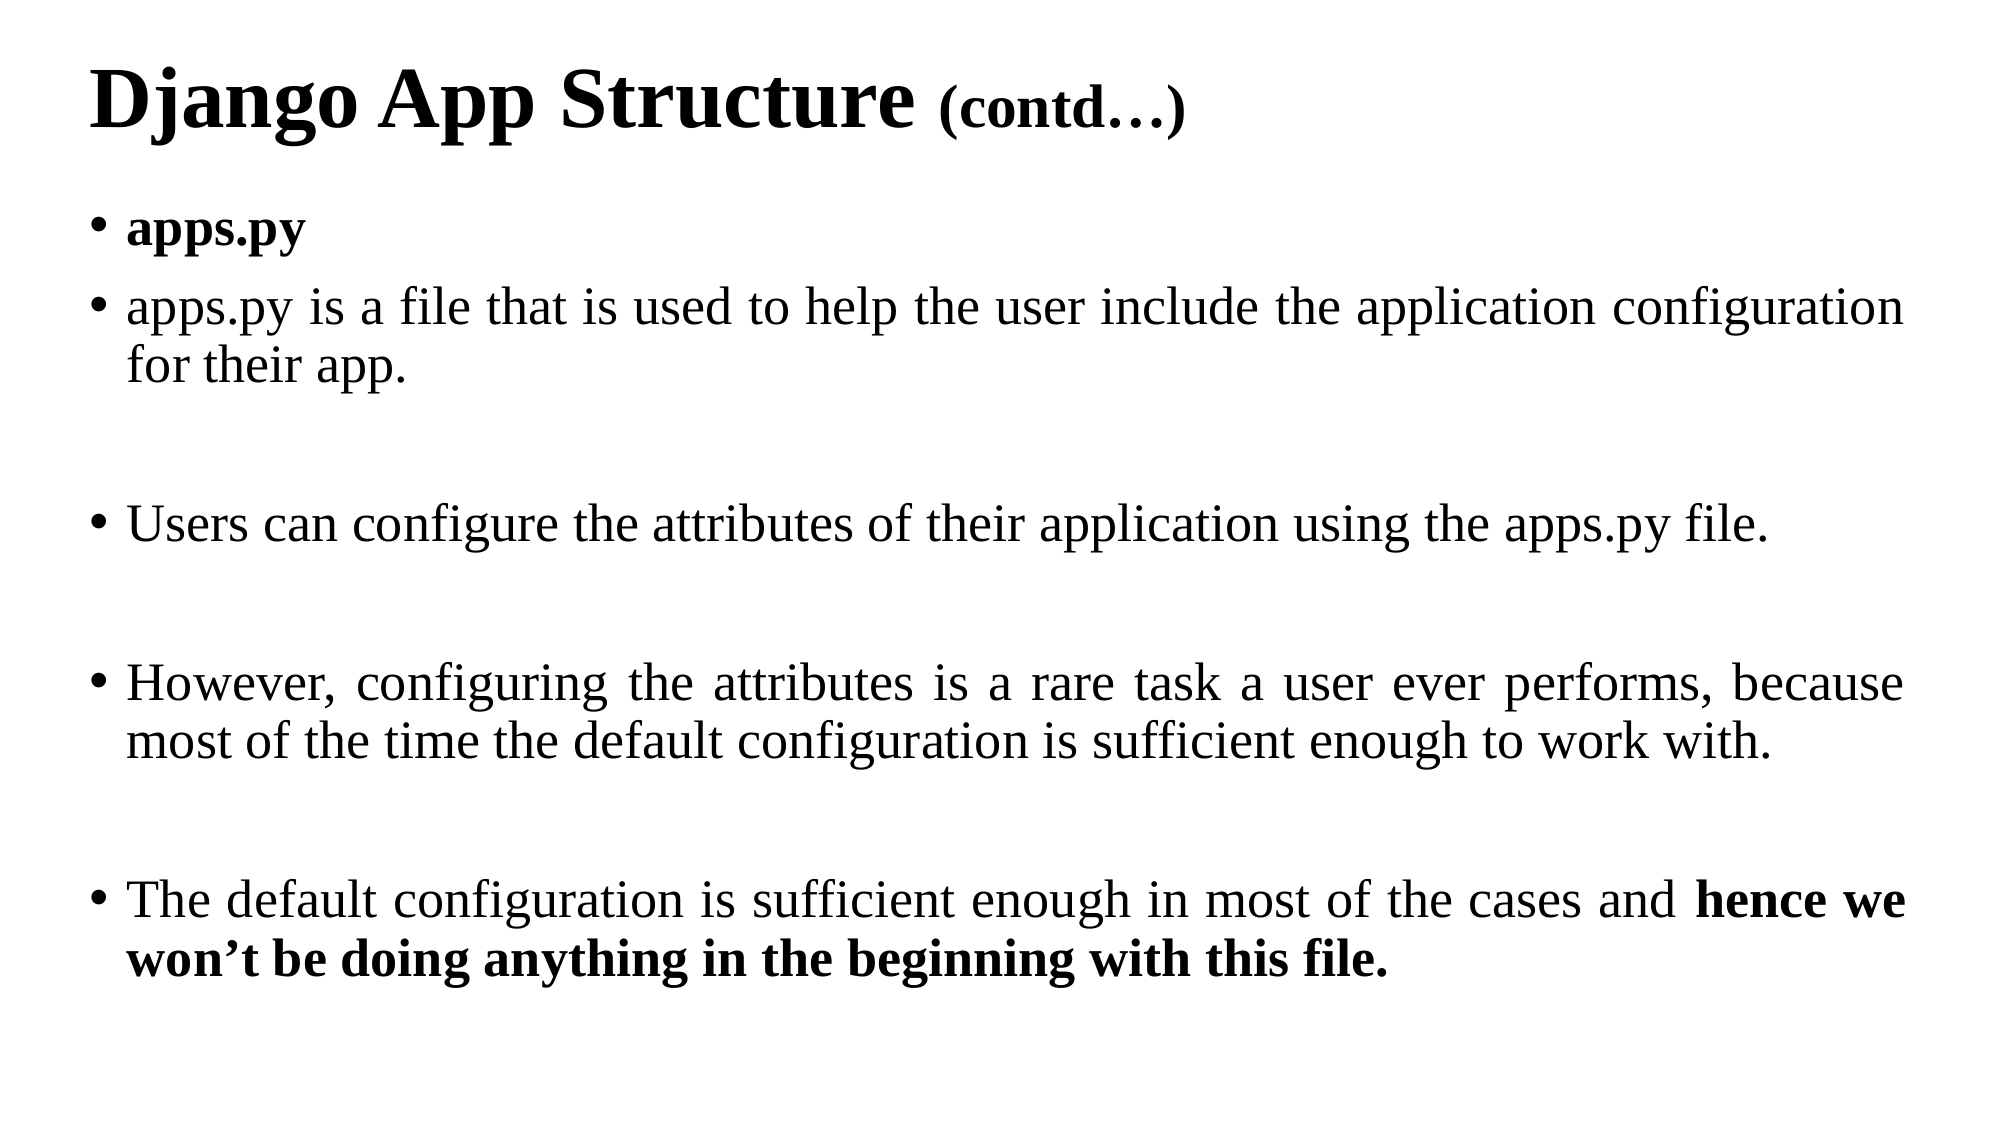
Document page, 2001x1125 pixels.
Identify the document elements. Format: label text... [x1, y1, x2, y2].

list apps.py apps.py is a file that is used to help the user include the application configuration for their app. Users can configure the attributes of their application using the apps.py file. However, configuring the attributes is a rare task a user ever performs, because most of the time the default configuration is sufficient enough to work with. The default configuration is sufficient enough in most of the cases and hence we won’t be doing anything in the beginning with this file. [74, 190, 1922, 1055]
title Django App Structure (contd…) [74, 44, 1922, 155]
